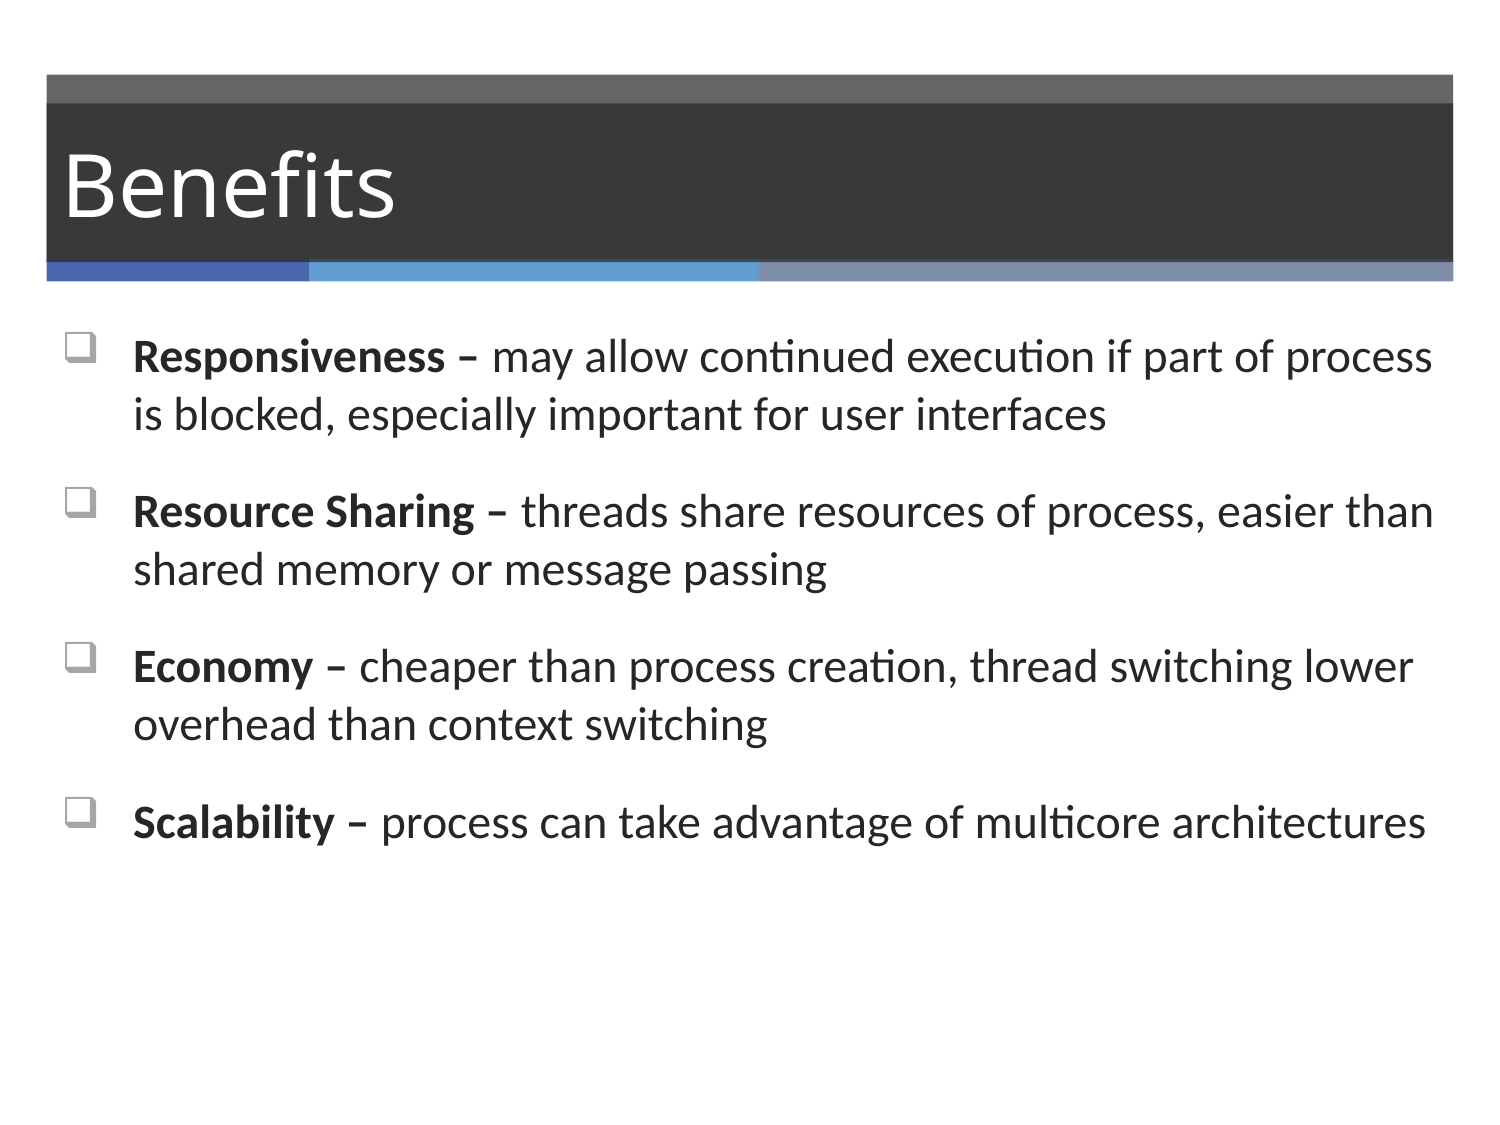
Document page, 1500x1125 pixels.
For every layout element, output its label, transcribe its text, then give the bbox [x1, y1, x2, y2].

list Responsiveness – may allow continued execution if part of process is blocked, especially important for user interfaces Resource Sharing – threads share resources of process, easier than shared memory or message passing Economy – cheaper than process creation, thread switching lower overhead than context switching Scalability – process can take advantage of multicore architectures [46, 317, 1454, 972]
title Benefits [46, 103, 1454, 263]
